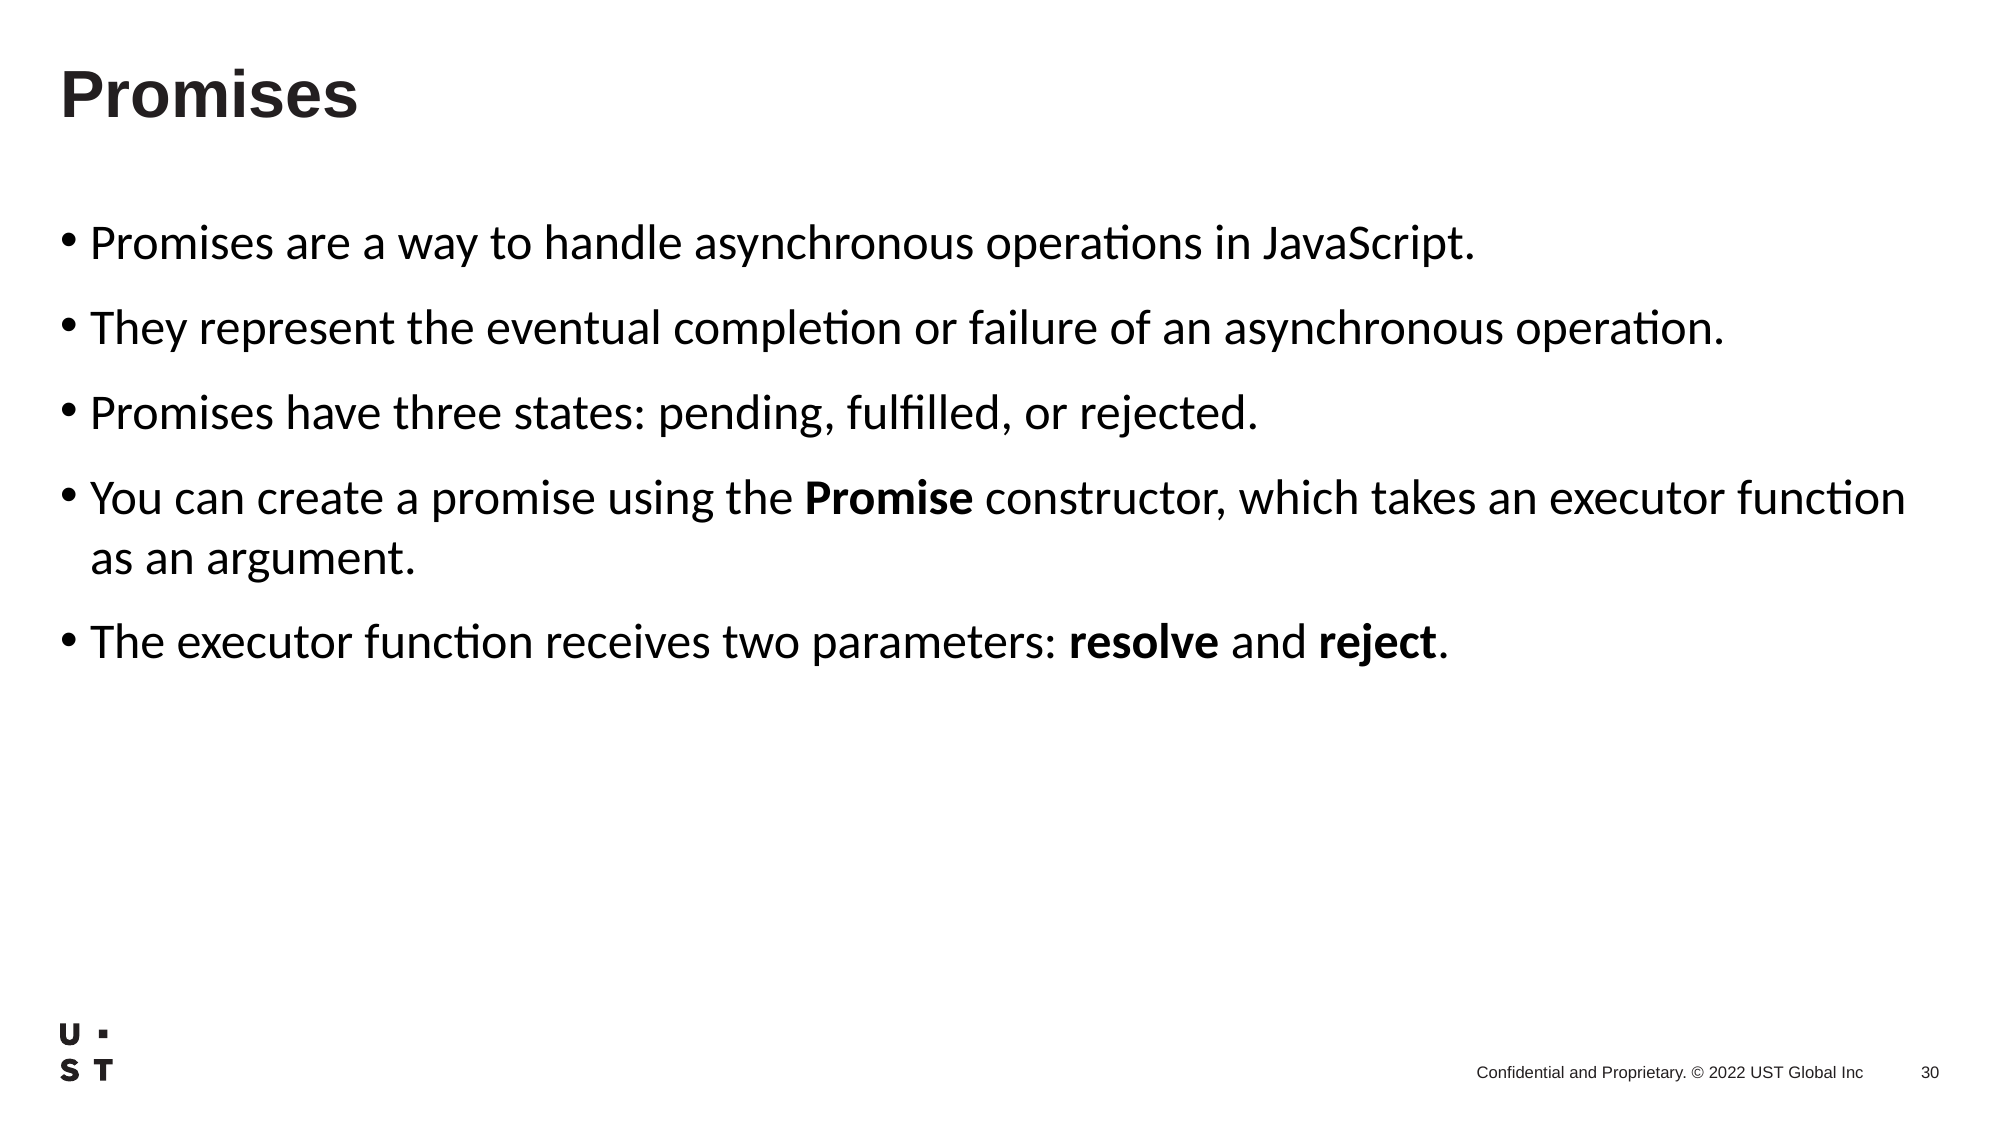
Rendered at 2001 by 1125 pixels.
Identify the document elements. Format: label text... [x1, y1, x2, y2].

list Promises are a way to handle asynchronous operations in JavaScript. They represent the eventual completion or failure of an asynchronous operation. Promises have three states: pending, fulfilled, or rejected. You can create a promise using the Promise constructor, which takes an executor function as an argument. The executor function receives two parameters: resolve and reject. [60, 209, 1958, 998]
title Promises [60, 60, 1940, 209]
